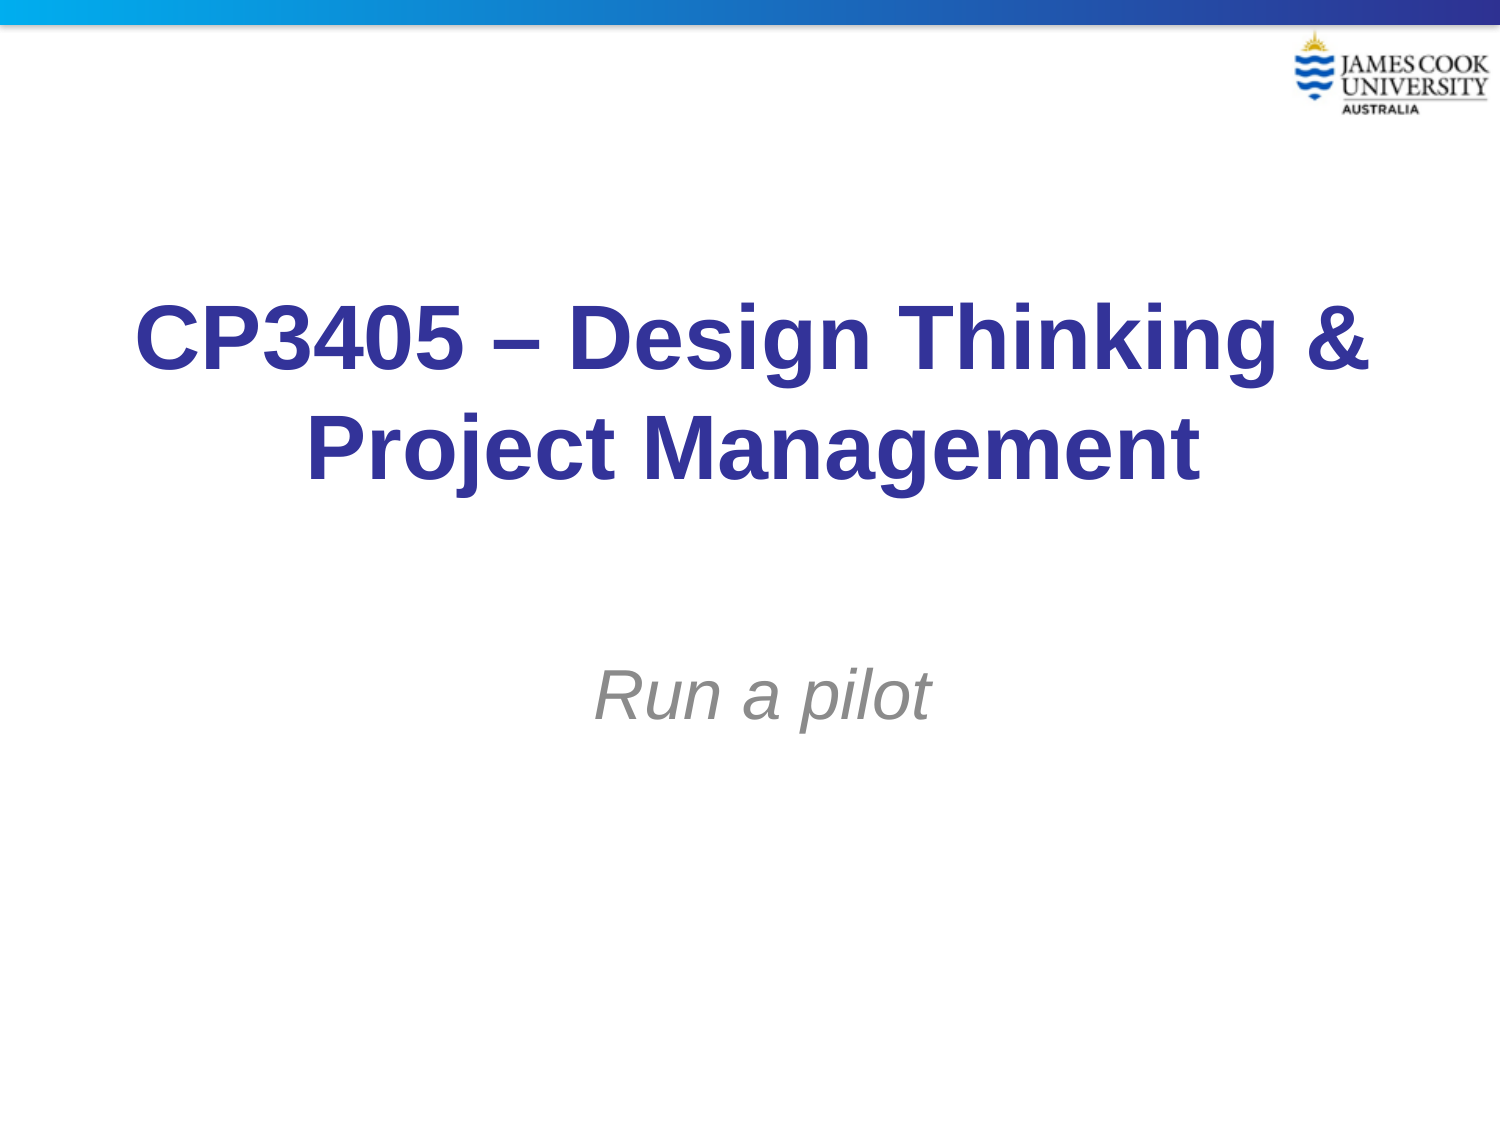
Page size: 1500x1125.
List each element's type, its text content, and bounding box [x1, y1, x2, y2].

subtitle Run a pilot [99, 650, 1425, 983]
picture [1287, 27, 1500, 123]
title CP3405 – Design Thinking & Project Management [39, 123, 1469, 653]
